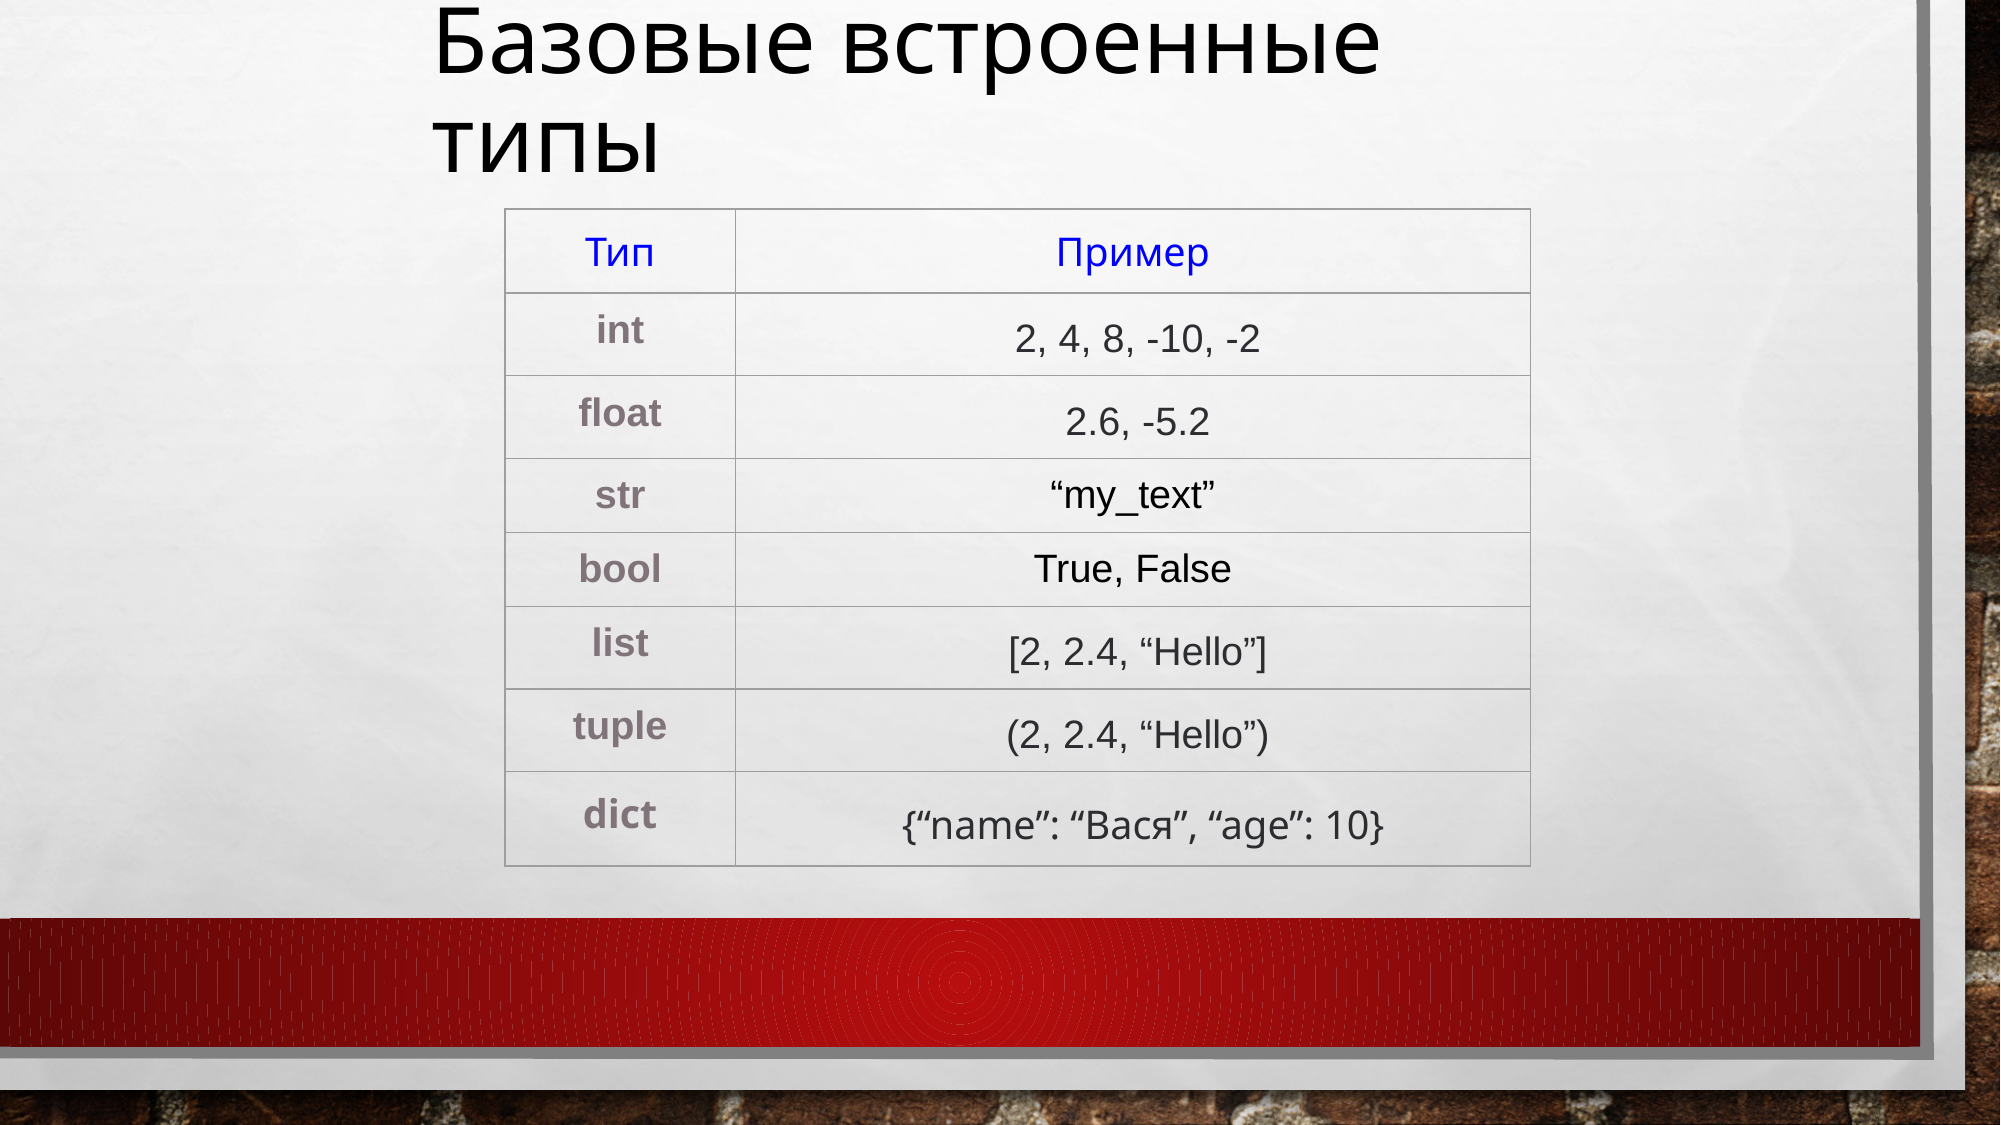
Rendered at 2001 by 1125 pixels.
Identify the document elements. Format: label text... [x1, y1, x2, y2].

table_cell int [506, 294, 735, 375]
table_cell 2.6, -5.2 [736, 376, 1530, 458]
title Базовые встроенные типы [416, 71, 1619, 200]
table_header Пример [736, 210, 1530, 292]
table_cell True, False [736, 533, 1530, 606]
table_cell dict [506, 772, 735, 865]
table_cell str [506, 459, 735, 532]
table_header Тип [506, 210, 735, 292]
table_cell 2, 4, 8, -10, -2 [736, 294, 1530, 375]
table_cell tuple [506, 690, 735, 771]
table_cell list [506, 607, 735, 688]
table_cell “my_text” [736, 459, 1530, 532]
table_cell [2, 2.4, “Hello”] [736, 607, 1530, 688]
table_cell float [506, 376, 735, 458]
table_cell (2, 2.4, “Hello”) [736, 690, 1530, 771]
picture [0, 0, 2000, 1125]
table_cell {“name”: “Вася”, “age”: 10} [736, 772, 1530, 865]
table_cell bool [506, 533, 735, 606]
